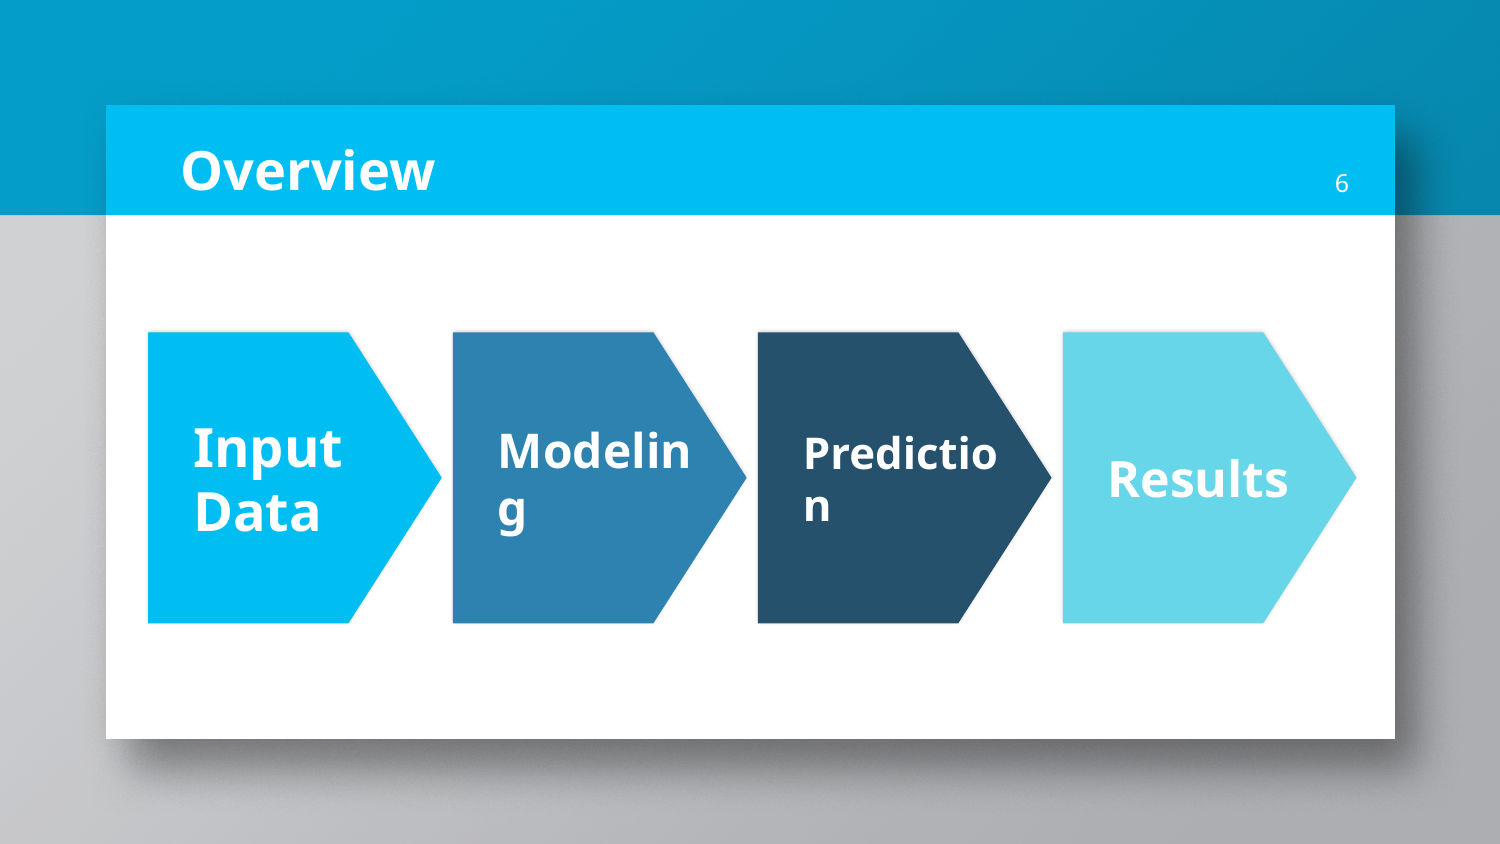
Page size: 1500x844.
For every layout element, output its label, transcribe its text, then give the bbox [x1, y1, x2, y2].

slide_number ‹#› [1273, 106, 1364, 217]
text_box Input Data [148, 332, 442, 624]
text_box Prediction [757, 332, 1052, 624]
title Overview [165, 106, 1273, 217]
text_box Results [1062, 332, 1357, 624]
picture [0, 216, 1500, 844]
text_box Modeling [452, 332, 747, 624]
